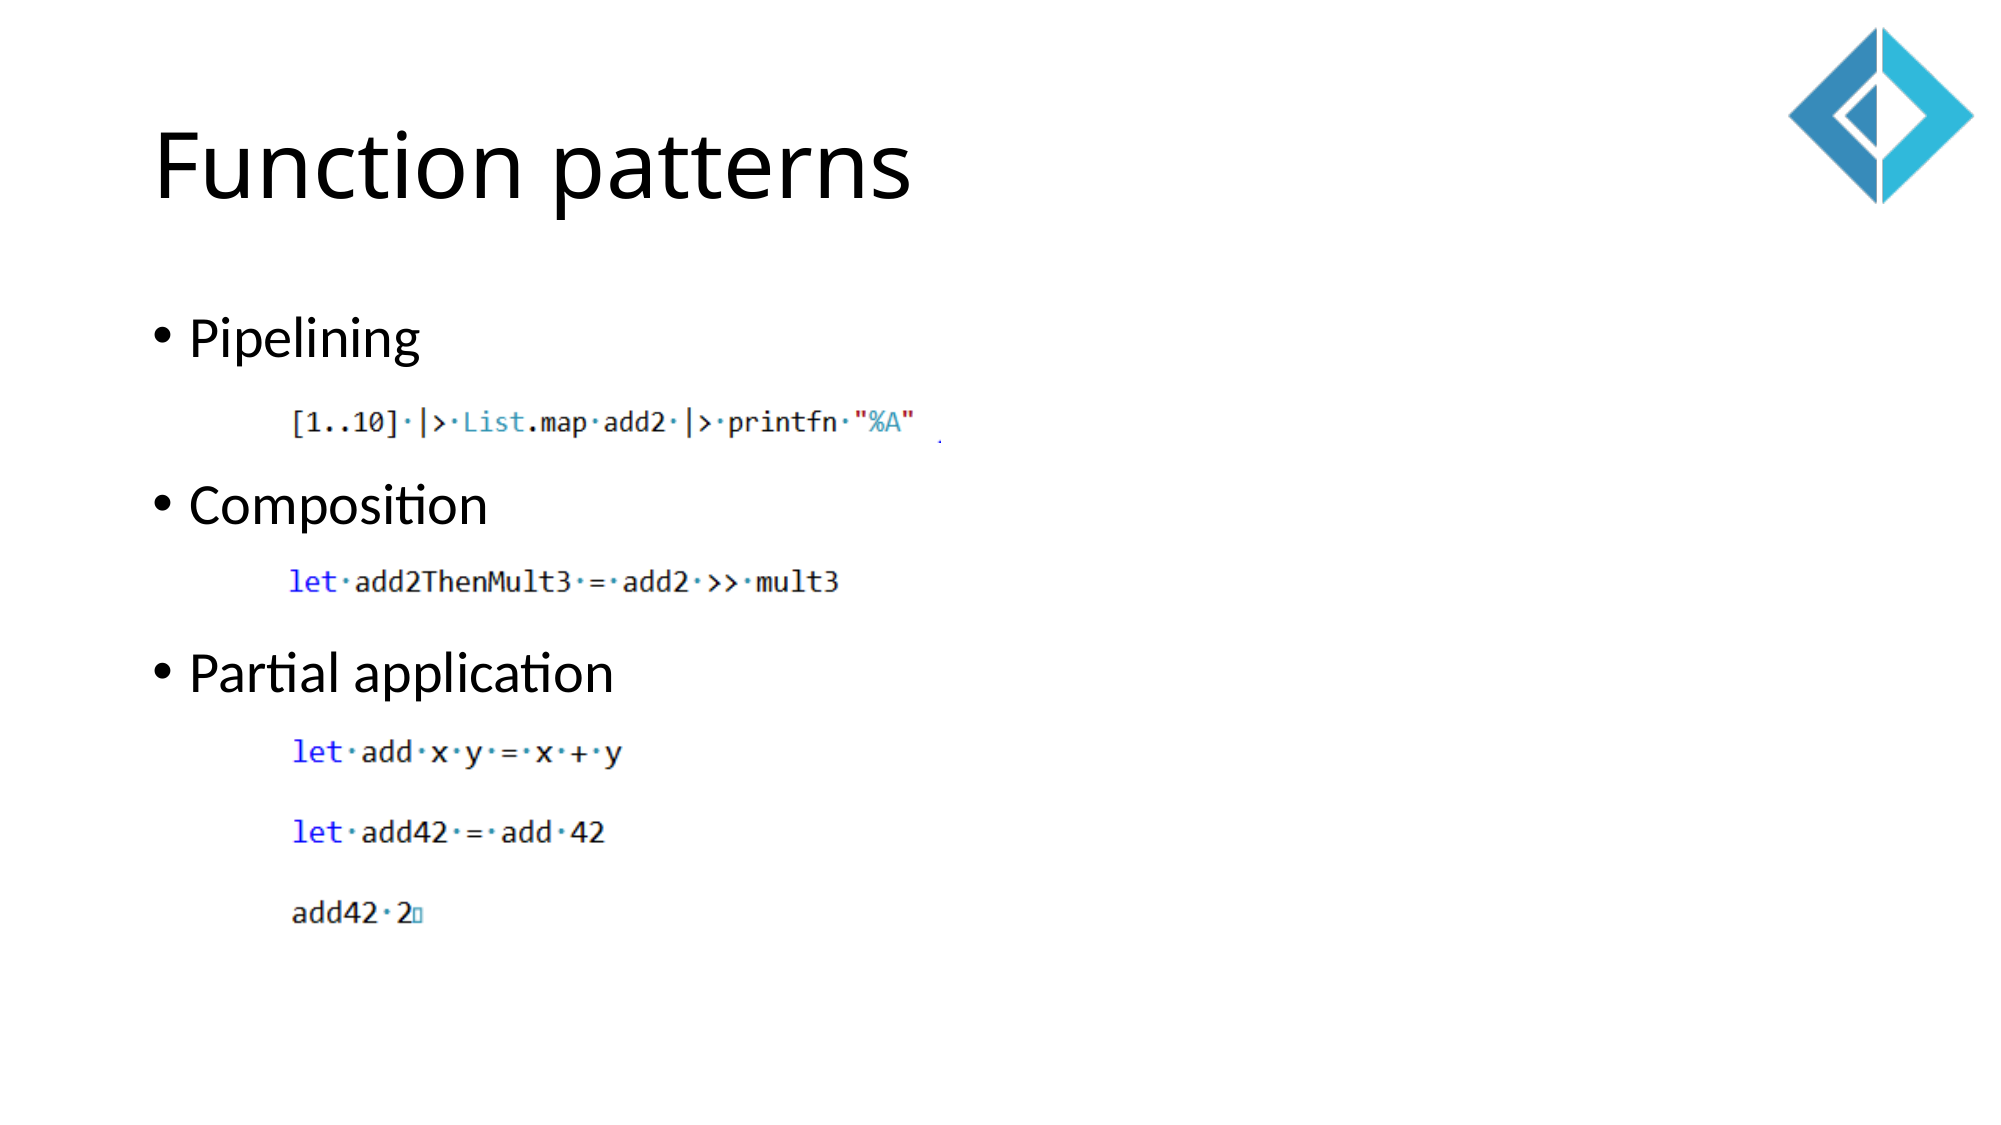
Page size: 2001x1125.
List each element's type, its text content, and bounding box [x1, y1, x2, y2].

picture [286, 563, 865, 599]
title Function patterns [137, 59, 1863, 278]
list Pipelining Composition Partial application [137, 299, 1863, 1014]
picture [286, 406, 941, 443]
picture [286, 731, 663, 1002]
picture [1781, 17, 1982, 218]
